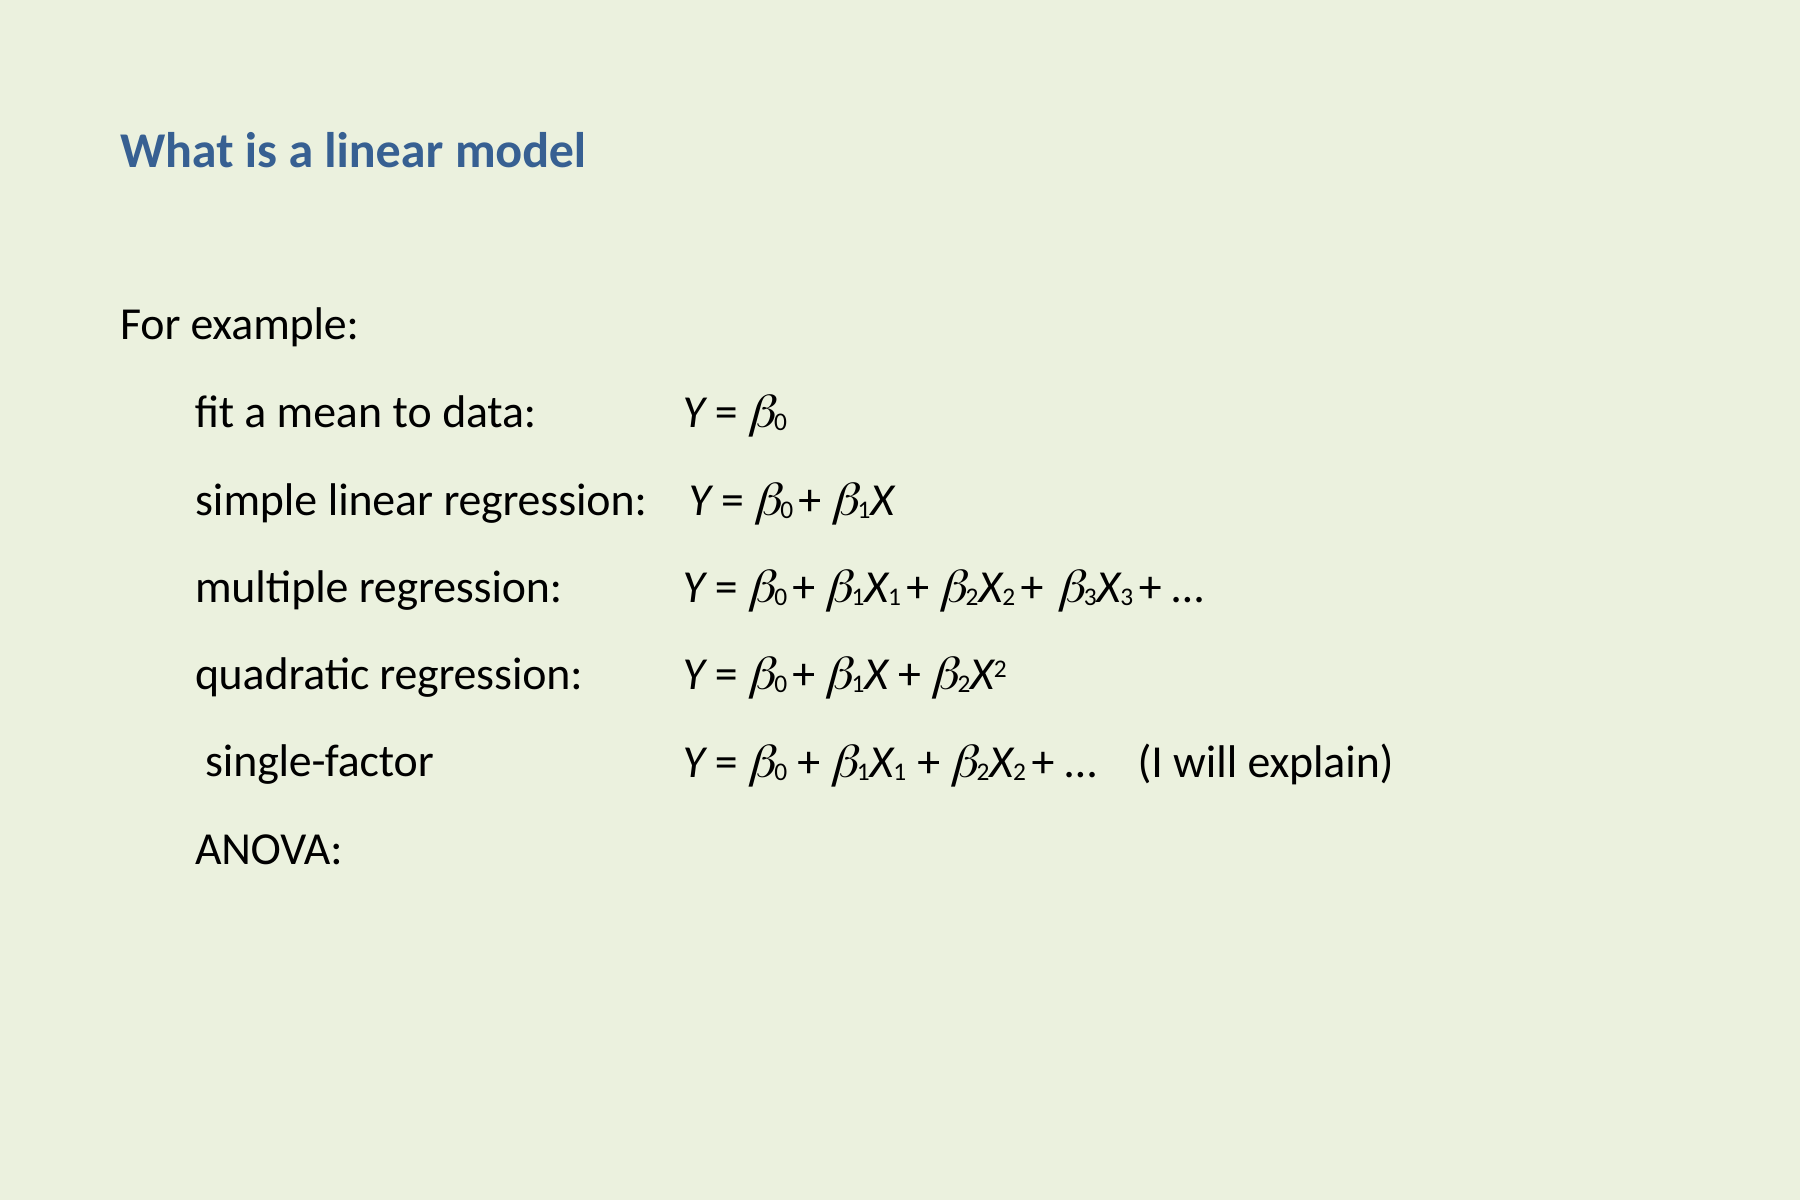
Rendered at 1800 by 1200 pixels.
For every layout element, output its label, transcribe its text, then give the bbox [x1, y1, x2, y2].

text_box Y = 0 [676, 376, 796, 437]
title What is a linear model [117, 115, 590, 318]
text_box simple linear regression: Y = 0 + 1X [188, 464, 904, 525]
text_box Y = 0 + 1X1 + 2X2 + 3X3 + … Y = 0 + 1X + 2X2 Y = 0 + 1X1 + 2X2 + … (I will explain) [676, 522, 1396, 788]
text_box For example: fit a mean to data: [117, 291, 542, 437]
text_box multiple regression: quadratic regression: single-factor ANOVA: [192, 522, 592, 874]
